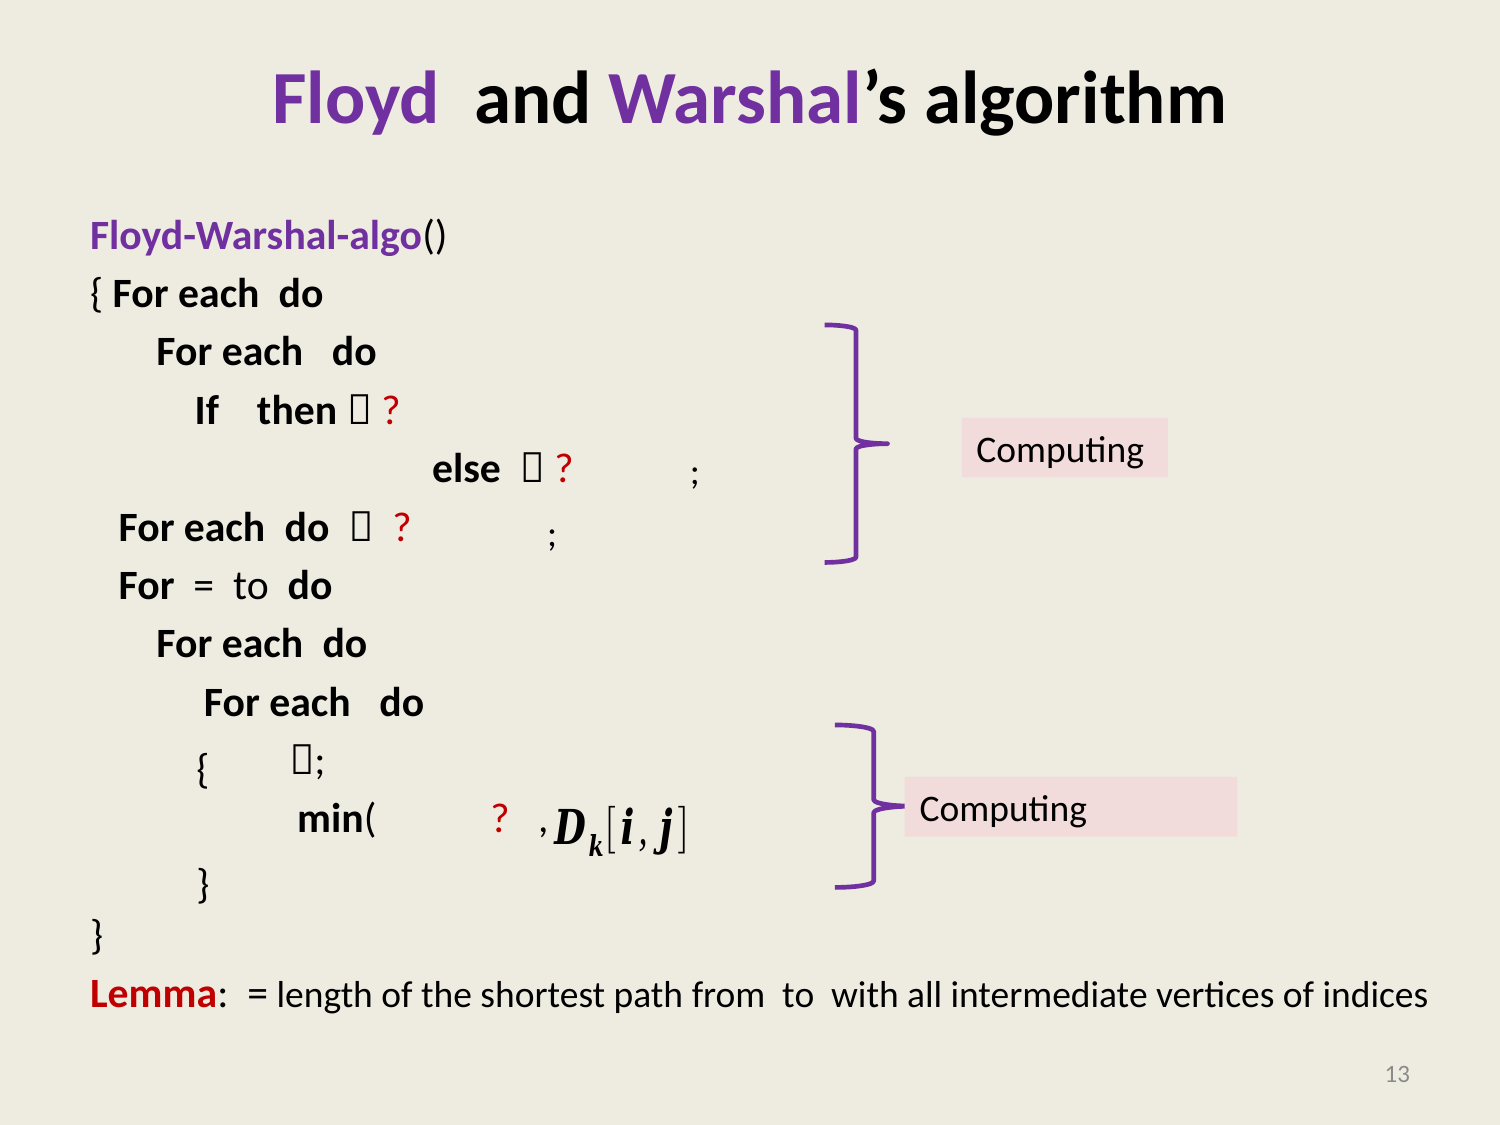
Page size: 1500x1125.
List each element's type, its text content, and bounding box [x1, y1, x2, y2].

slide_number 13 [1074, 1042, 1425, 1103]
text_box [834, 724, 1238, 888]
text_box { [181, 734, 225, 800]
text_box } [181, 849, 225, 915]
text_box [824, 324, 1229, 563]
title Floyd and Warshal’s algorithm [75, 45, 1425, 233]
